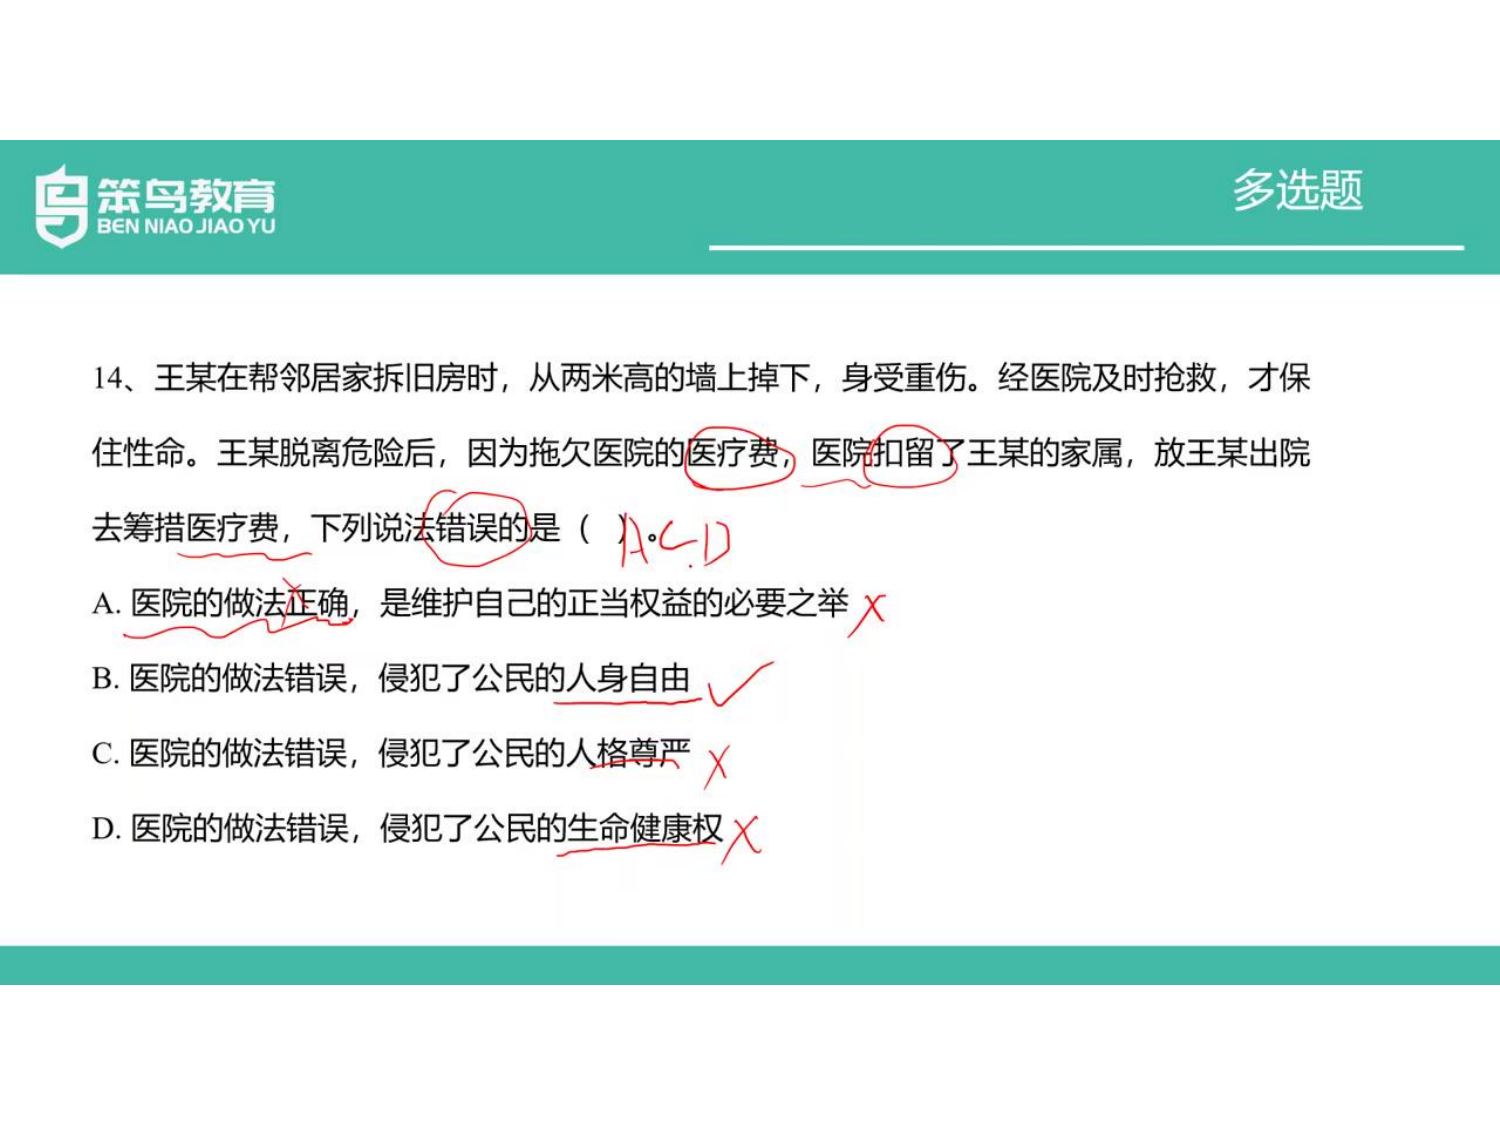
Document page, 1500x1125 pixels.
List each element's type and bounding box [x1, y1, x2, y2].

picture [0, 140, 1500, 985]
